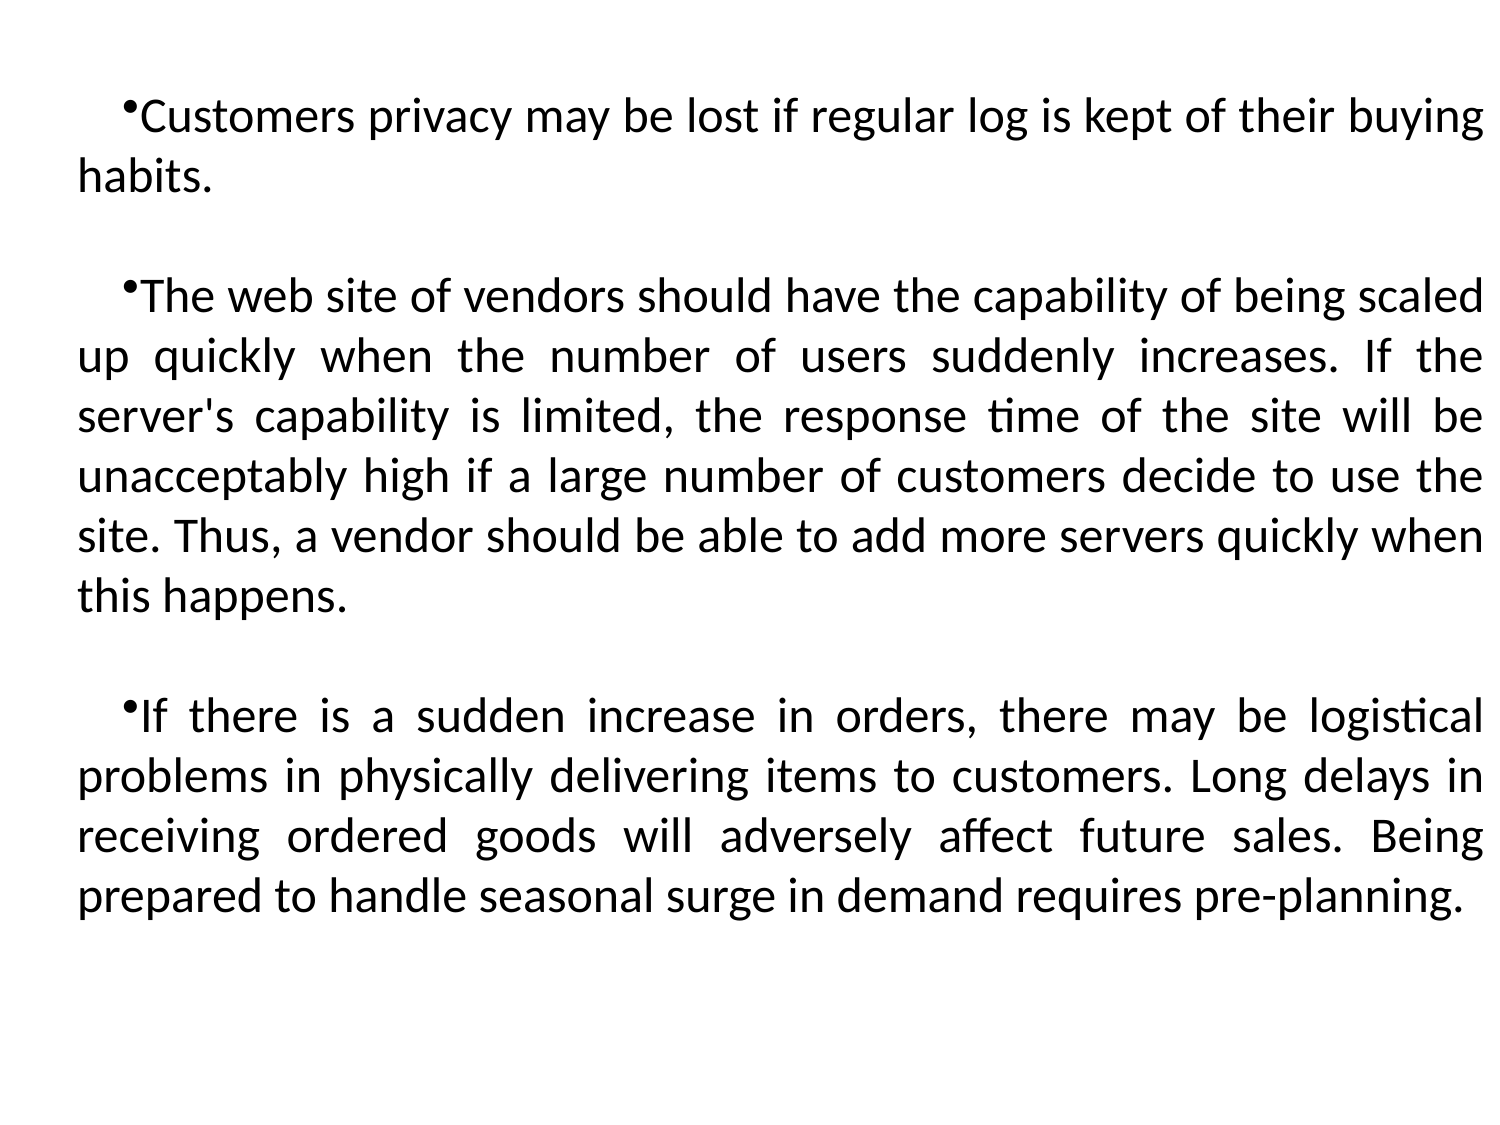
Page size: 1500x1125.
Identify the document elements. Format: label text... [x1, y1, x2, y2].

text_box Customers privacy may be lost if regular log is kept of their buying habits. The web site of vendors should have the capability of being scaled up quickly when the number of users suddenly increases. If the server's capability is limited, the response time of the site will be unacceptably high if a large number of customers decide to use the site. Thus, a vendor should be able to add more servers quickly when this happens. If there is a sudden increase in orders, there may be logistical problems in physically delivering items to customers. Long delays in receiving ordered goods will adversely affect future sales. Being prepared to handle seasonal surge in demand requires pre-planning. [62, 74, 1500, 930]
